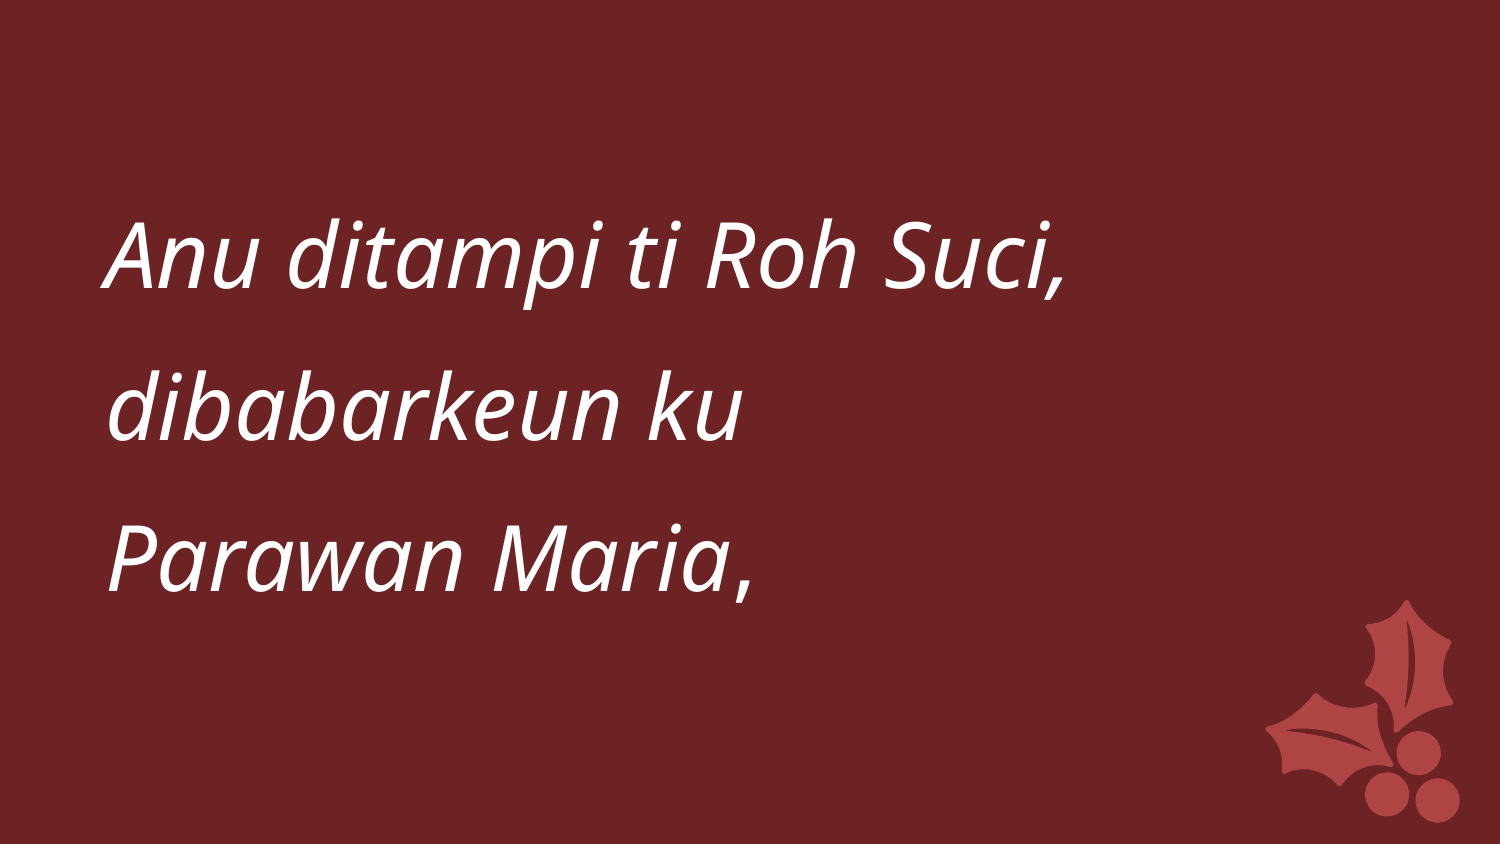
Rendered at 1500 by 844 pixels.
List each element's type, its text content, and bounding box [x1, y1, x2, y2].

text_box Anu ditampi ti Roh Suci, dibabarkeun ku Parawan Maria, [65, 165, 1470, 801]
